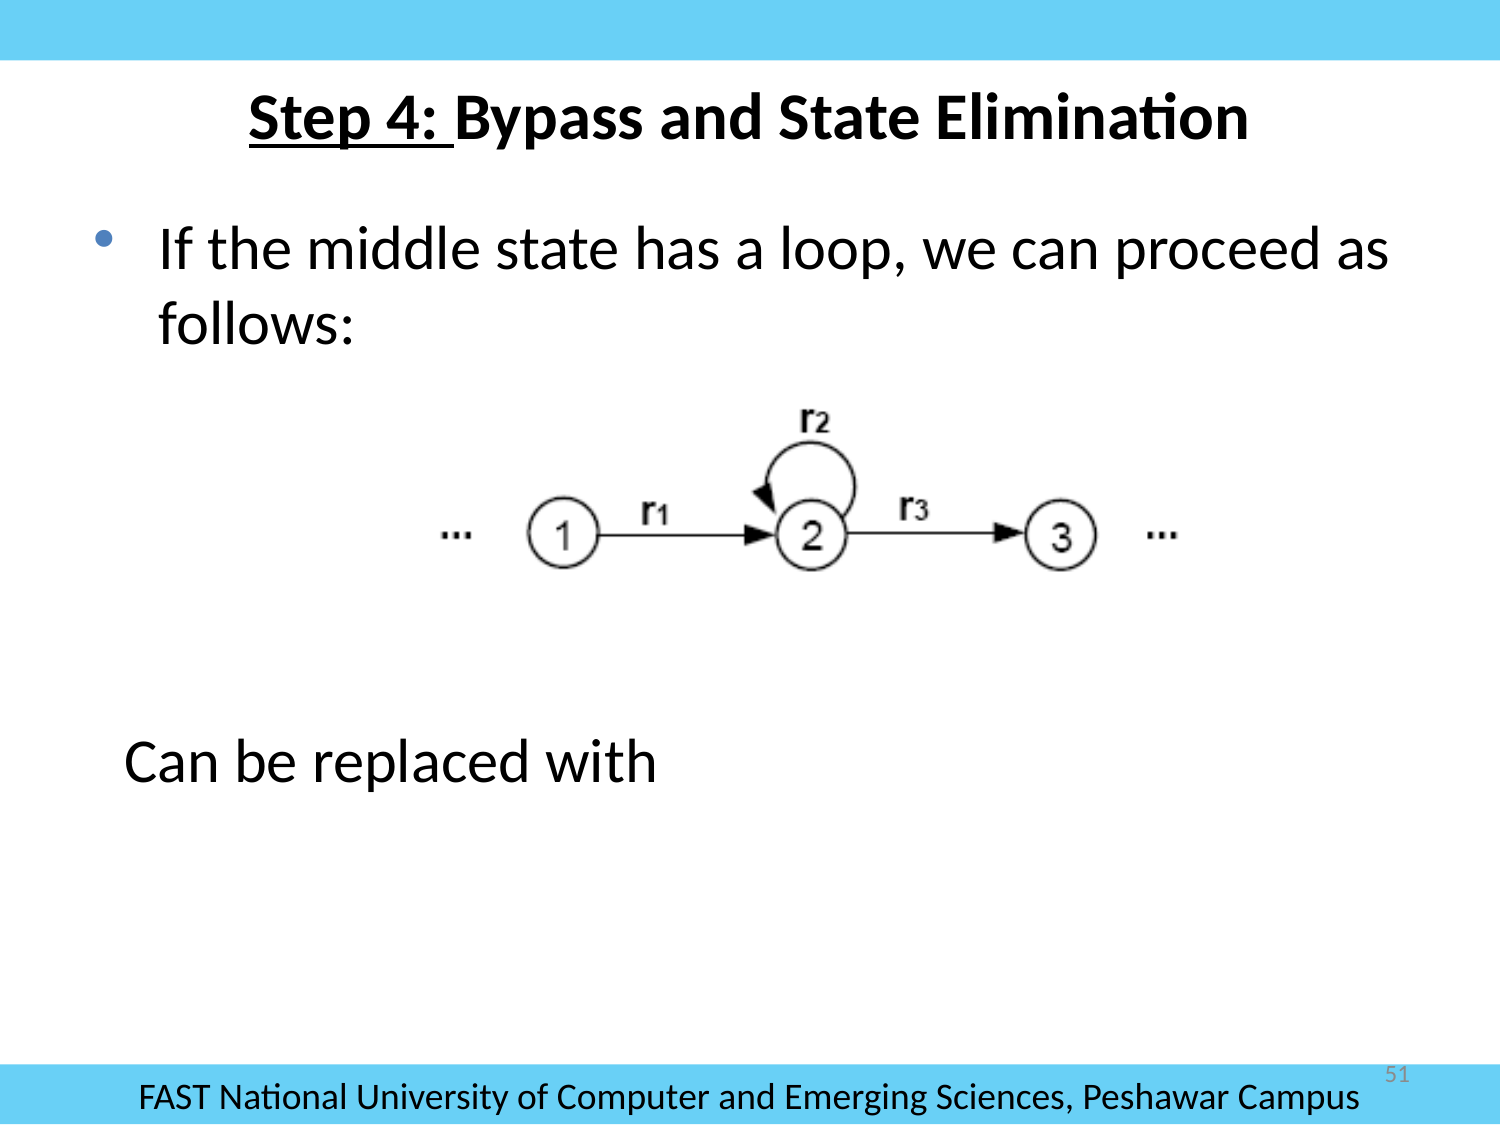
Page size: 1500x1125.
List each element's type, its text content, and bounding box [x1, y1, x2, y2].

picture [424, 387, 1195, 579]
slide_number 51 [1074, 1042, 1425, 1103]
text_box If the middle state has a loop, we can proceed as follows: Can be replaced with [74, 200, 1425, 1000]
title Step 4: Bypass and State Elimination [75, 62, 1425, 163]
